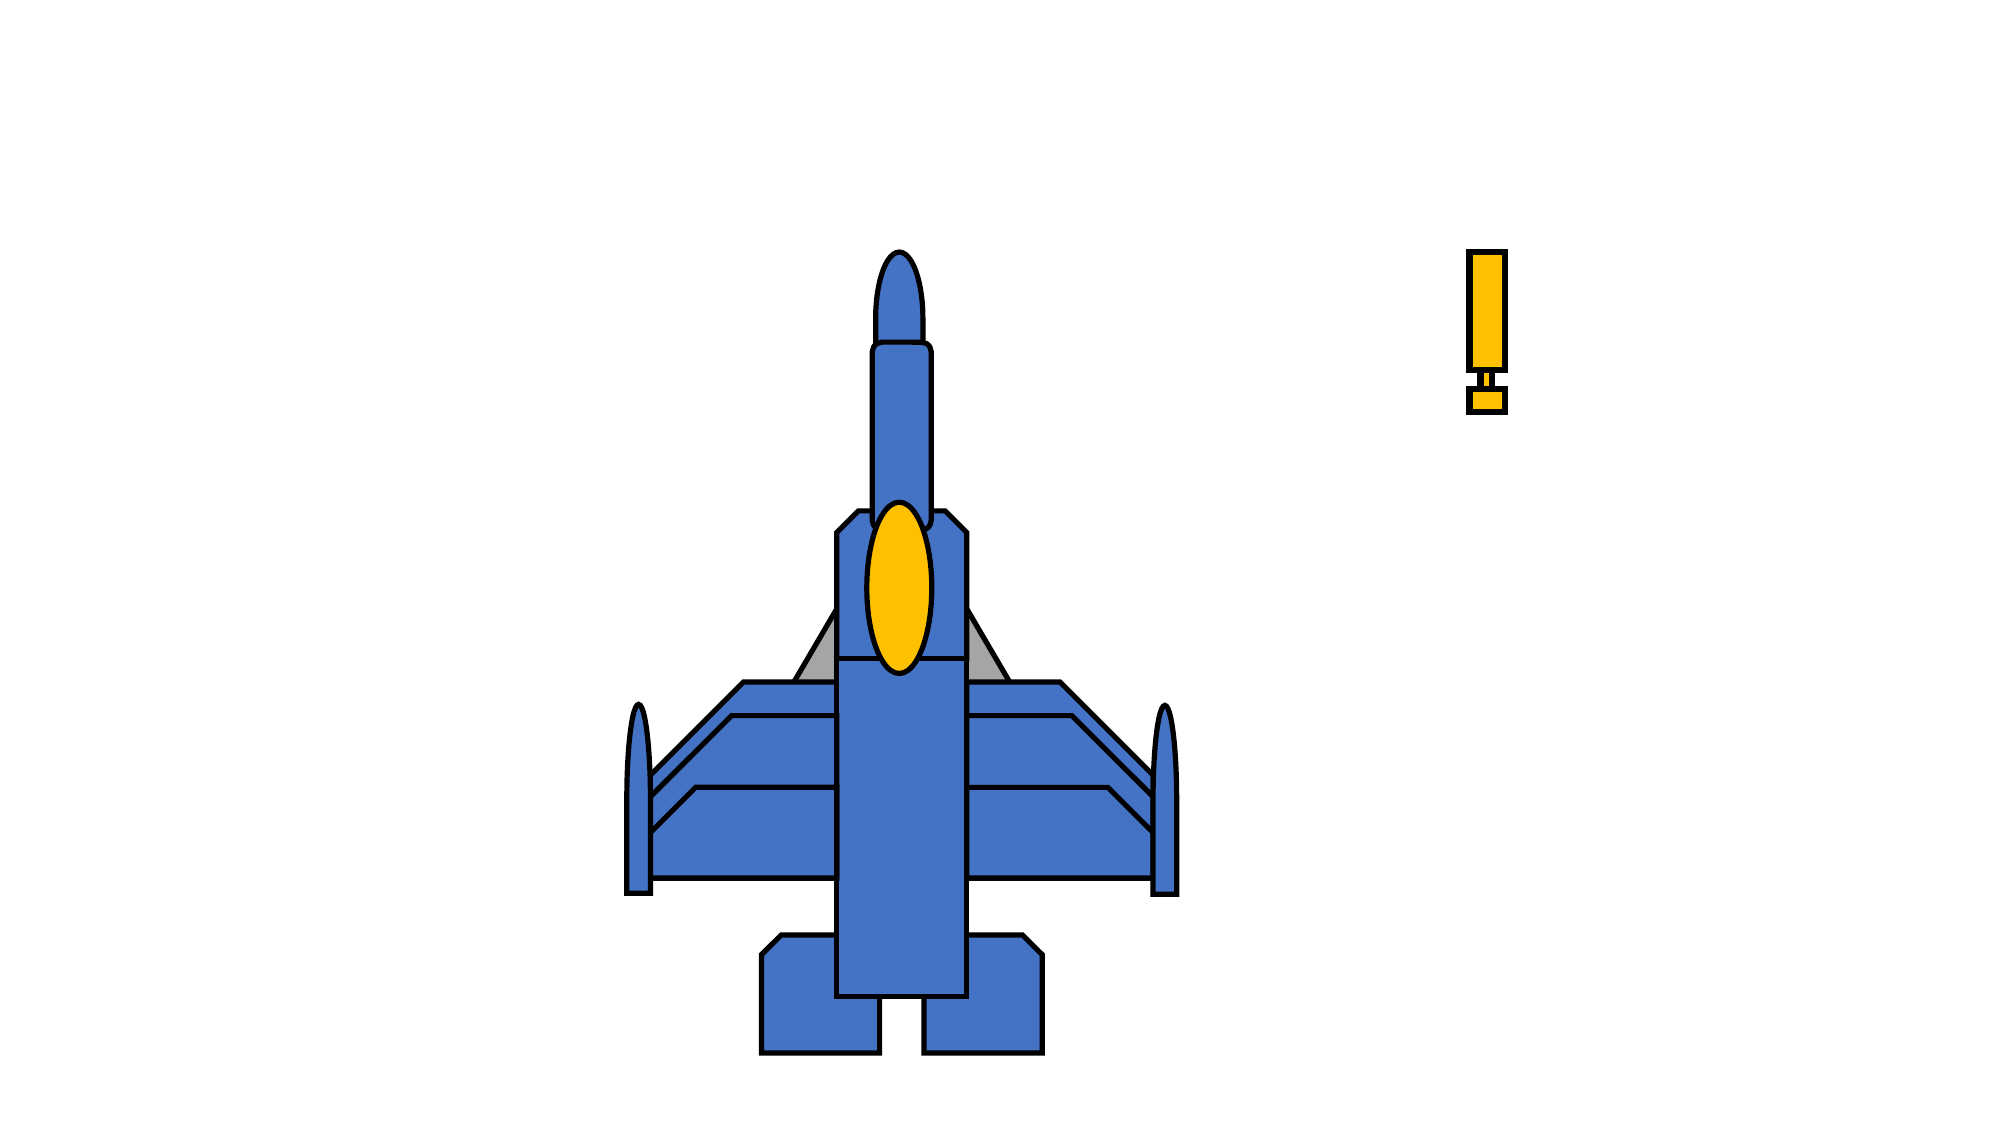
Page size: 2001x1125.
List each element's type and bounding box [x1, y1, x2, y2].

text_box [923, 933, 1044, 1055]
text_box [1152, 704, 1178, 896]
text_box [871, 341, 933, 531]
text_box [793, 609, 836, 680]
text_box [968, 680, 1152, 793]
text_box [968, 608, 1010, 680]
text_box [1468, 251, 1506, 371]
text_box [965, 786, 1152, 879]
text_box [652, 680, 836, 792]
text_box [965, 714, 1152, 829]
text_box [652, 714, 838, 828]
text_box [836, 658, 968, 997]
text_box [874, 250, 924, 343]
text_box [1468, 388, 1506, 413]
text_box [652, 786, 838, 879]
text_box [625, 703, 652, 895]
text_box [835, 509, 878, 660]
text_box [760, 933, 881, 1055]
text_box [920, 509, 968, 658]
text_box [865, 501, 933, 675]
text_box [1479, 371, 1493, 388]
